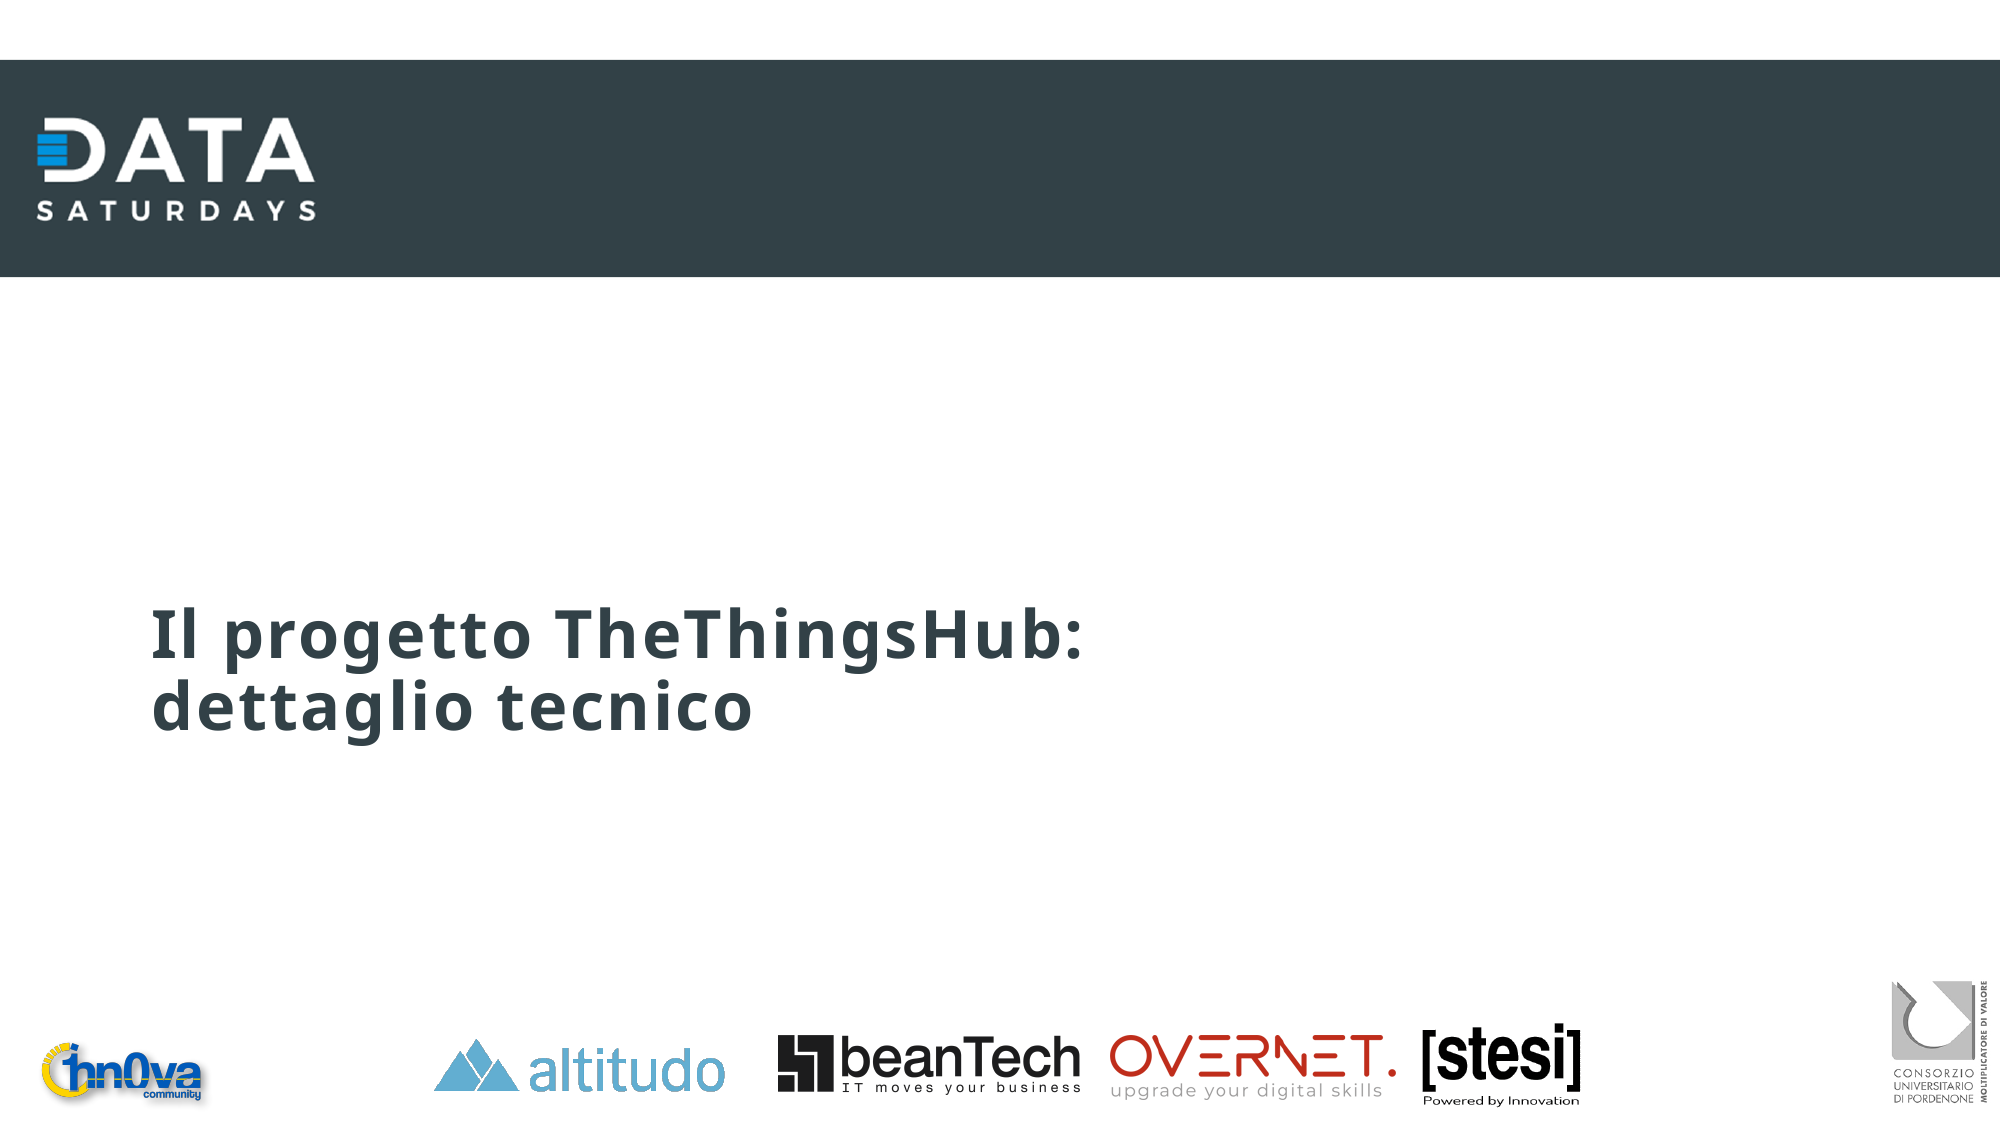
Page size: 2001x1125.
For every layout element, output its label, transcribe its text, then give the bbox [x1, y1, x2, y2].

title Il progetto TheThingsHub: dettaglio tecnico [136, 280, 1493, 753]
picture [1880, 955, 2000, 1125]
picture [430, 1028, 729, 1102]
picture [1096, 1028, 1408, 1104]
picture [19, 102, 332, 235]
picture [778, 1035, 1080, 1095]
picture [41, 1041, 202, 1102]
picture [1421, 1022, 1582, 1108]
